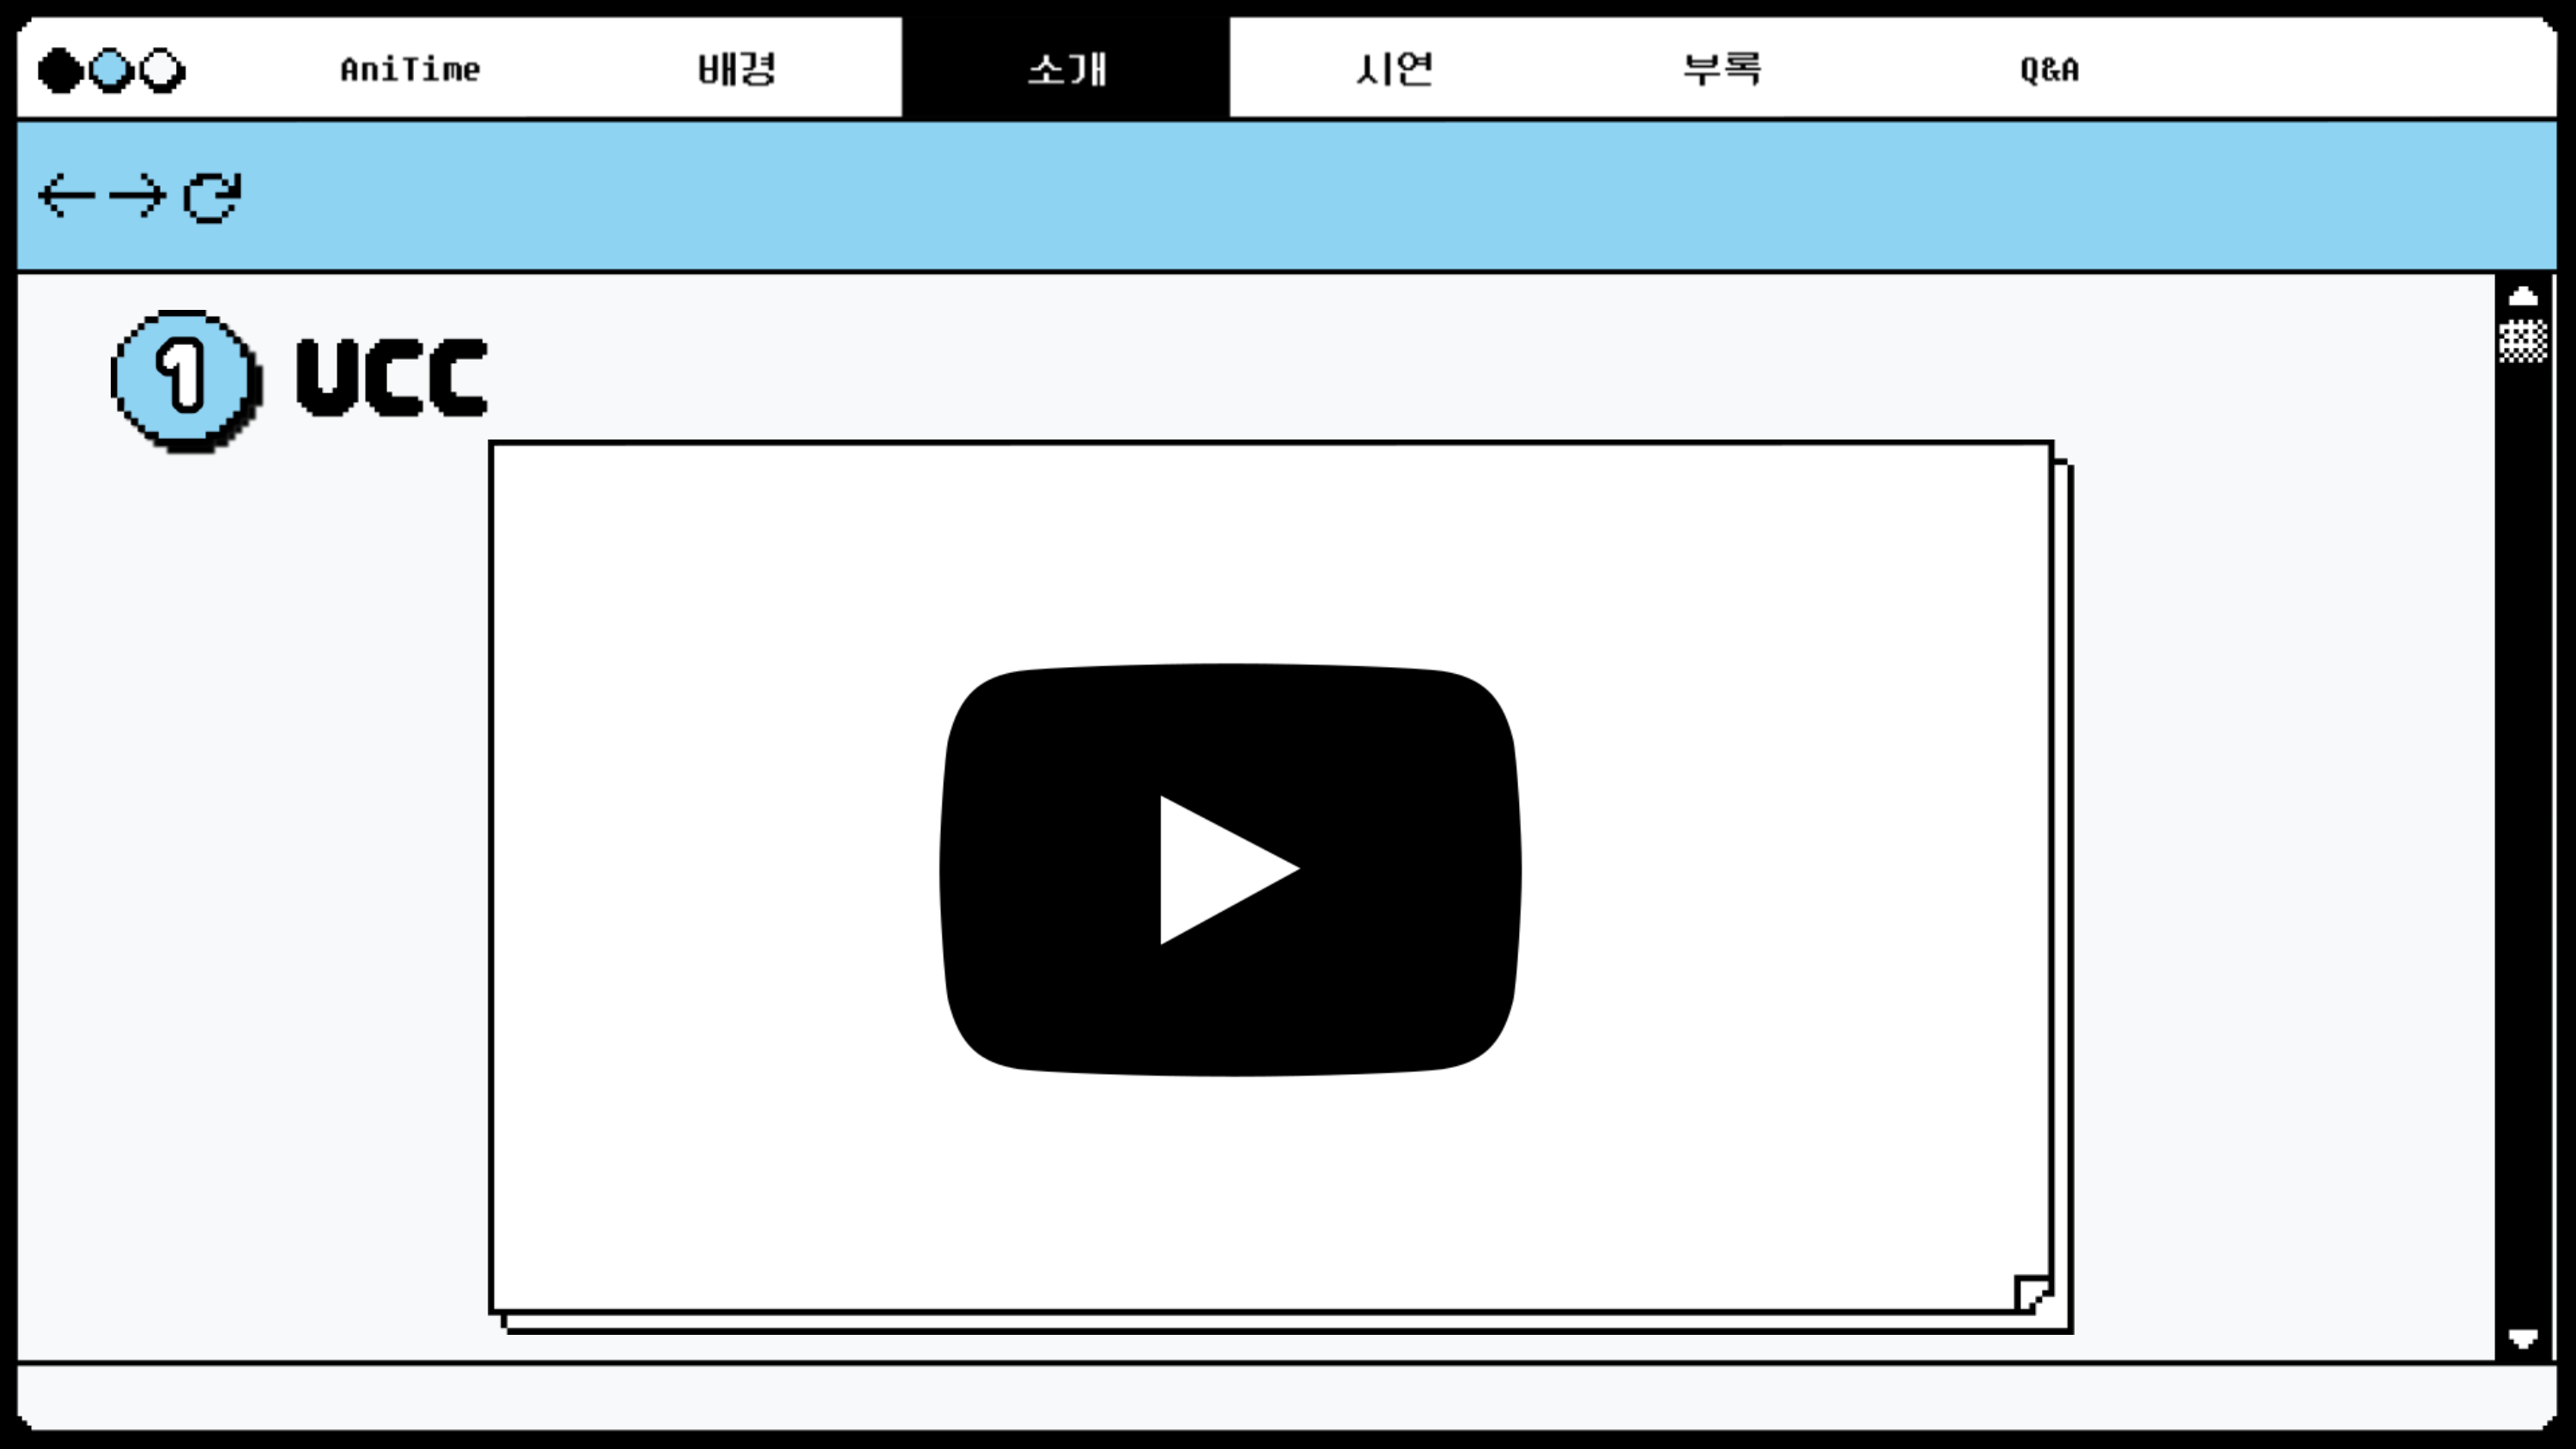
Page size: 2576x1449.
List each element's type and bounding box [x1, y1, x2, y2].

picture [0, 0, 2576, 171]
text_box [13, 180, 2563, 1435]
picture [262, 241, 586, 543]
text_box [488, 440, 2075, 1335]
picture [795, 435, 1666, 1306]
text_box [110, 309, 255, 446]
